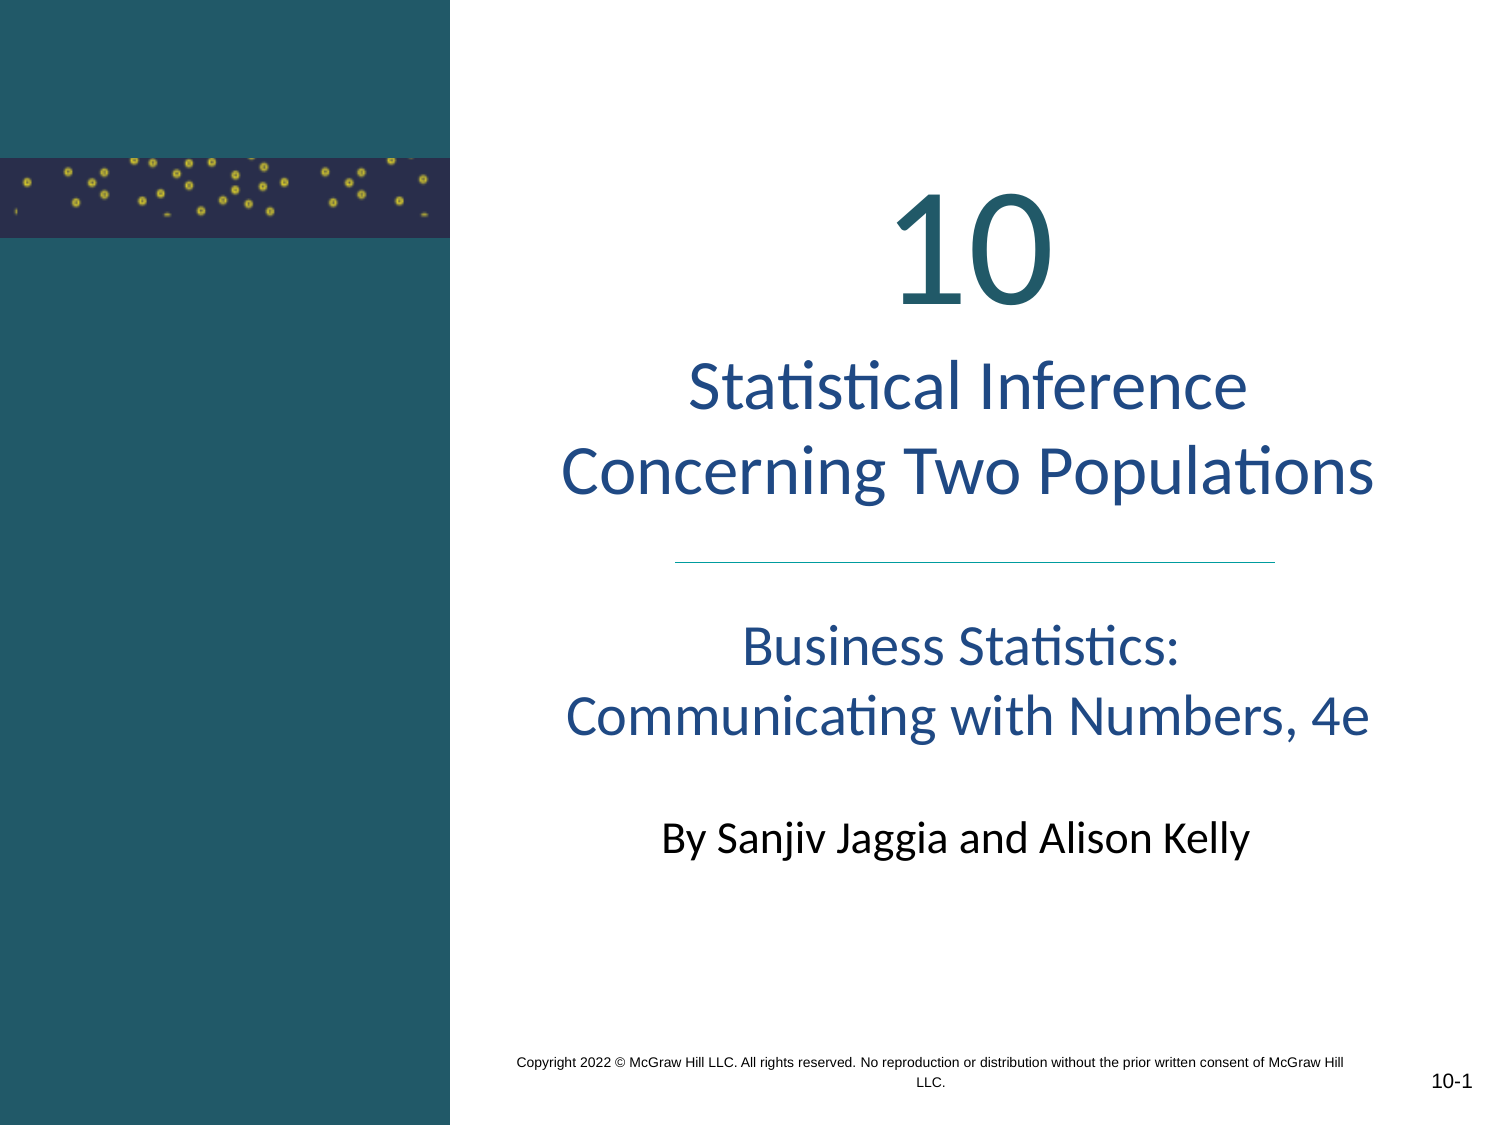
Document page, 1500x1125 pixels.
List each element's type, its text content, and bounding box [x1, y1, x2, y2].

picture [0, 158, 450, 238]
list By Sanjiv Jaggia and Alison Kelly [487, 800, 1425, 875]
subtitle Business Statistics: Communicating with Numbers, 4e [536, 600, 1400, 763]
list Copyright 2022 © McGraw Hill LLC. All rights reserved. No reproduction or distribution without the prior written consent of McGraw Hill LLC. [500, 1042, 1363, 1100]
title 10 Statistical Inference Concerning Two Populations [537, 125, 1401, 519]
